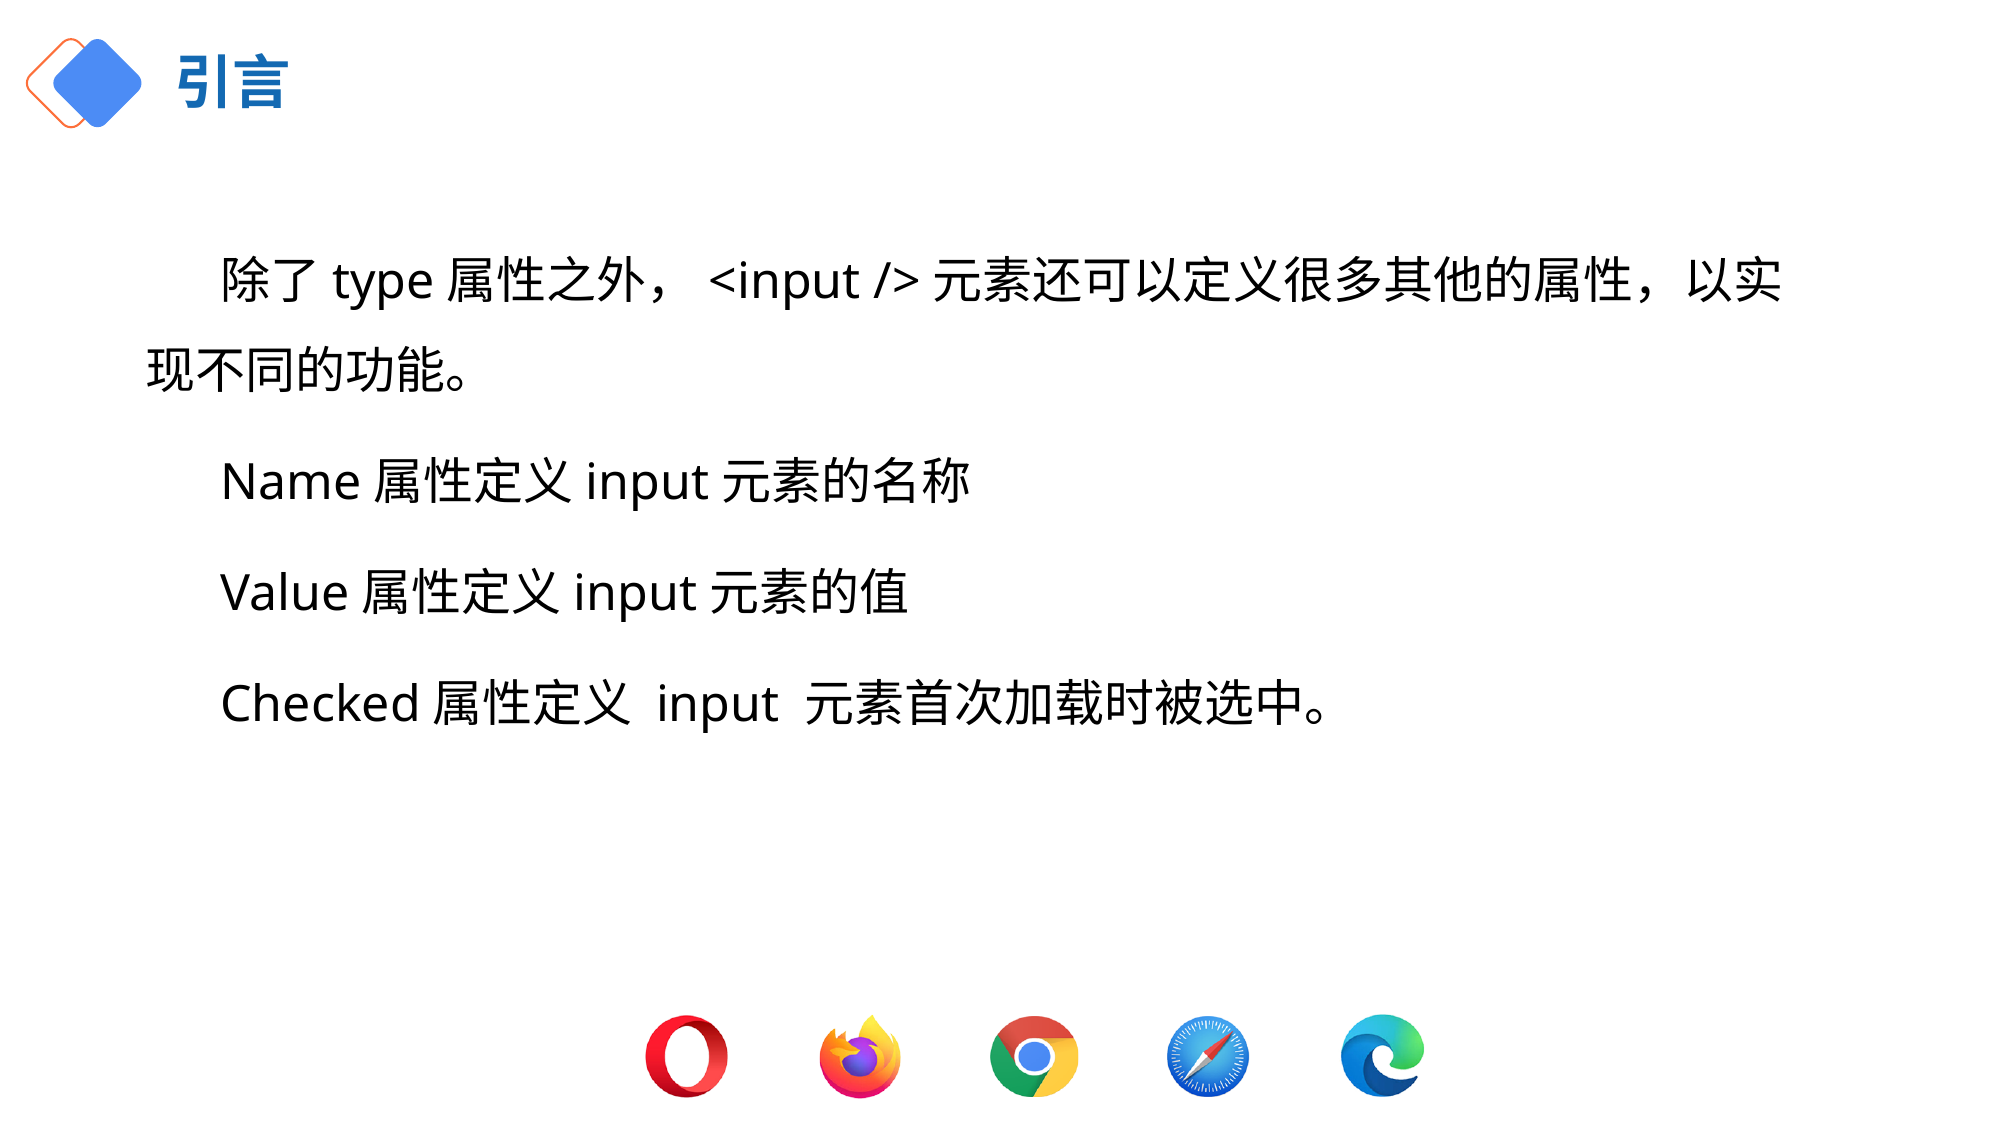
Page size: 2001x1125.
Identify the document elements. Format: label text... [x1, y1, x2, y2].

picture [568, 999, 1545, 1110]
title 引言 [159, 25, 929, 144]
list 除了type属性之外，<input />元素还可以定义很多其他的属性，以实现不同的功能。 Name属性定义input元素的名称 Value属性定义input元素的值 Checked属性定义 input 元素首次加载时被选中。 [130, 211, 1843, 858]
